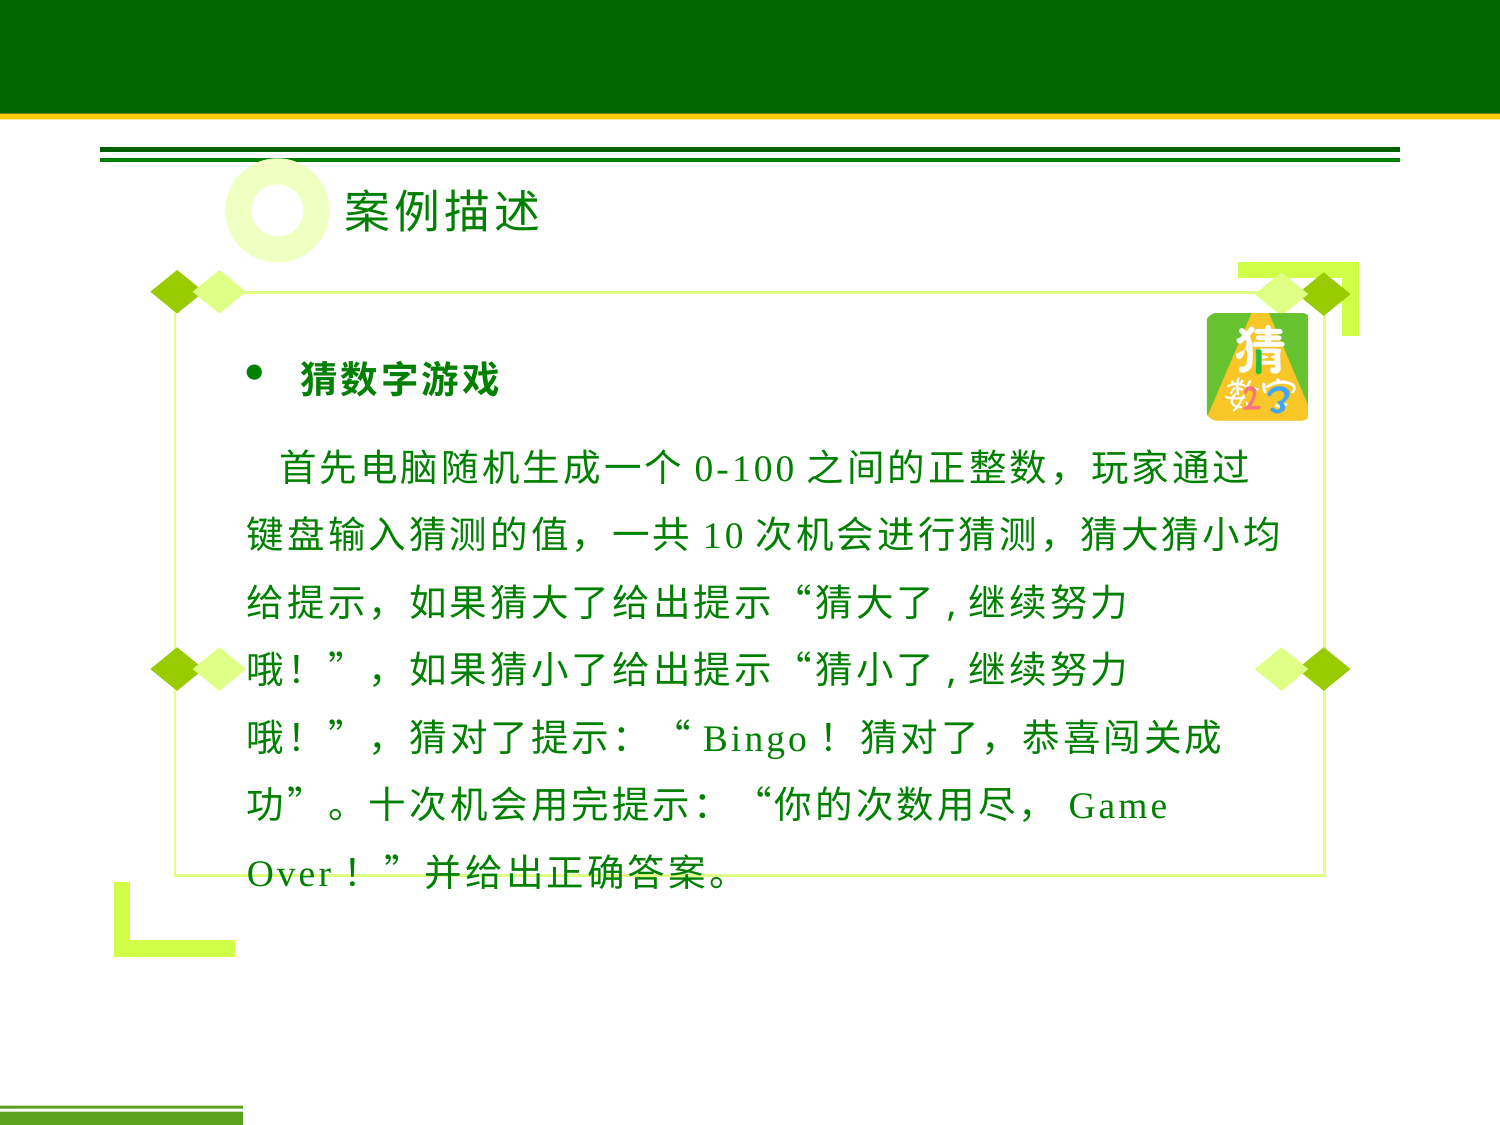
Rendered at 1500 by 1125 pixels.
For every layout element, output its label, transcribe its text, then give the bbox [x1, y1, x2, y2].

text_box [150, 269, 1351, 876]
picture [1206, 313, 1309, 421]
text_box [121, 269, 1351, 949]
text_box 案例描述 [332, 176, 553, 244]
picture [0, 1091, 243, 1125]
text_box [224, 157, 331, 264]
